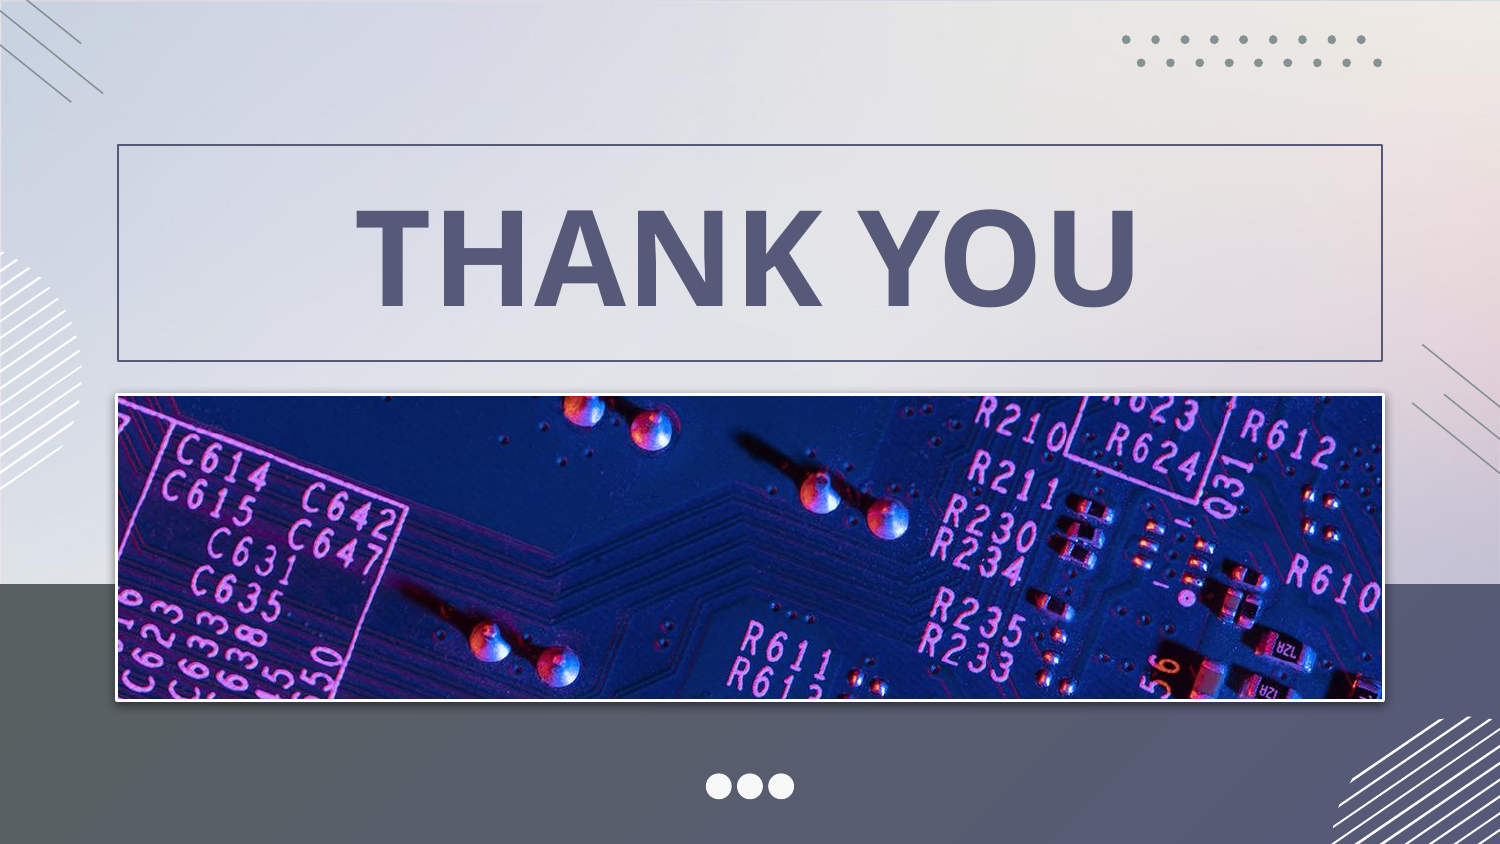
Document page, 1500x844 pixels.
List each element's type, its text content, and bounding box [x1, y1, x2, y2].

picture [2, 2, 1499, 584]
title THANK YOU [117, 144, 1383, 362]
picture [117, 396, 1383, 700]
